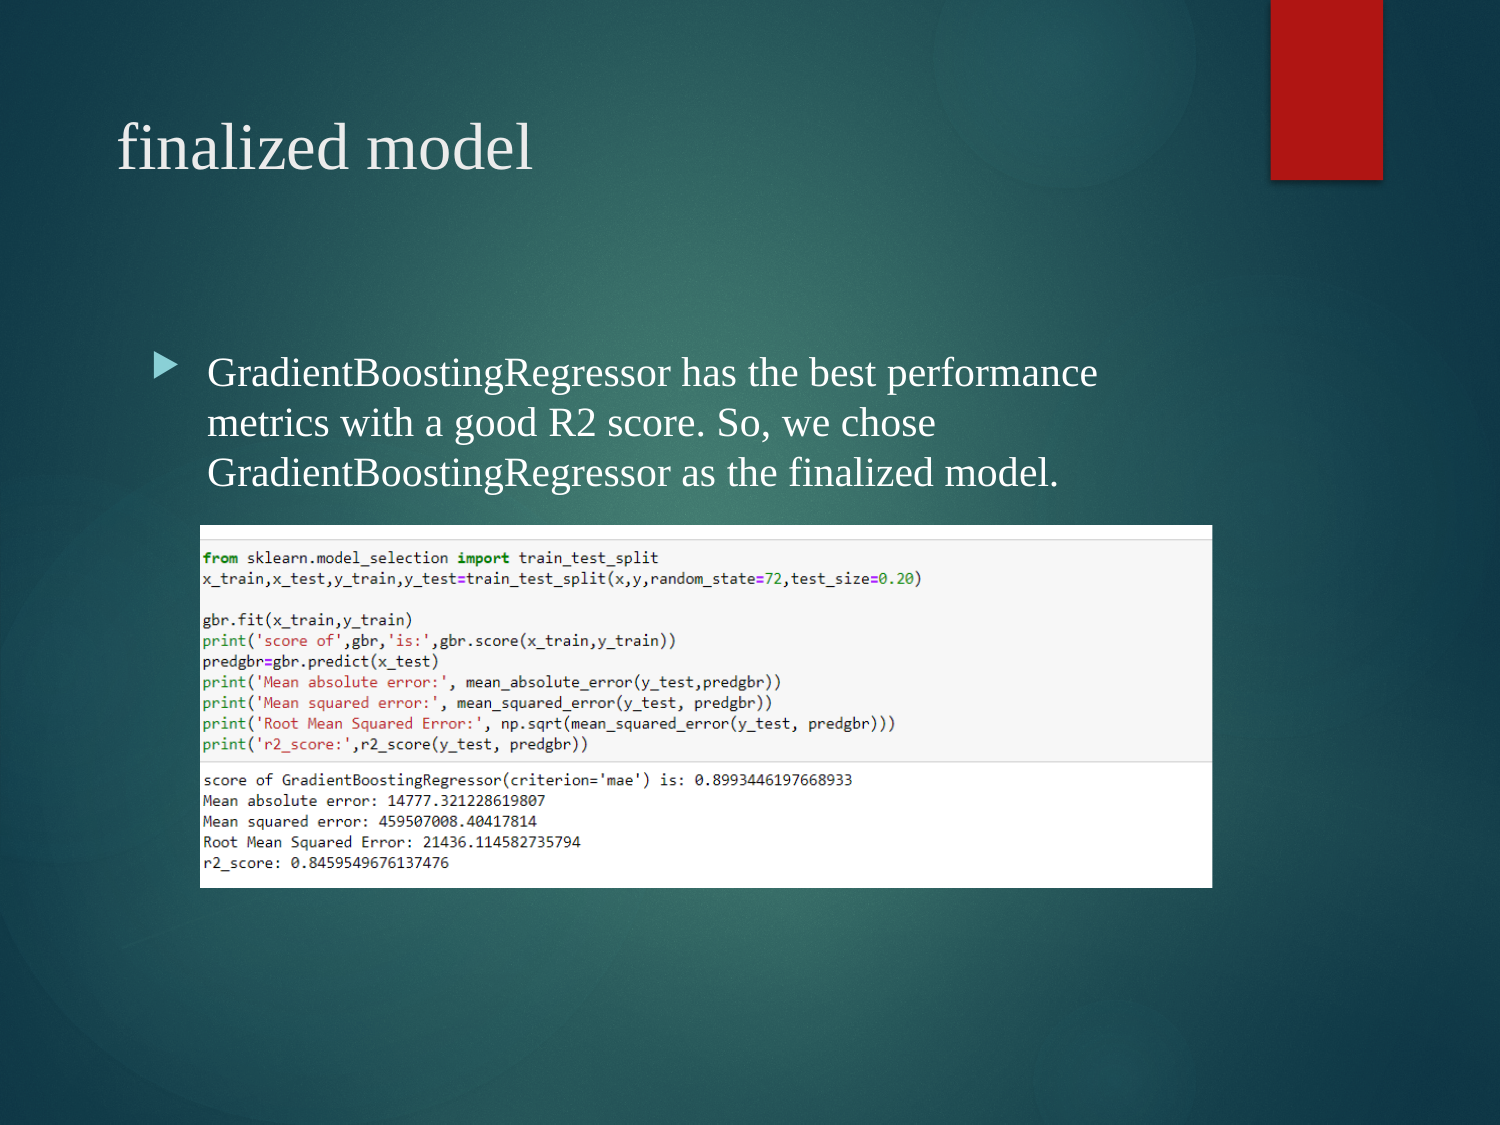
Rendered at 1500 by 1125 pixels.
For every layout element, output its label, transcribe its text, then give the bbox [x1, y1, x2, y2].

picture [199, 524, 1213, 888]
list GradientBoostingRegressor has the best performance metrics with a good R2 score. So, we chose GradientBoostingRegressor as the finalized model. [135, 336, 1237, 1025]
title finalized model [79, 74, 1237, 304]
